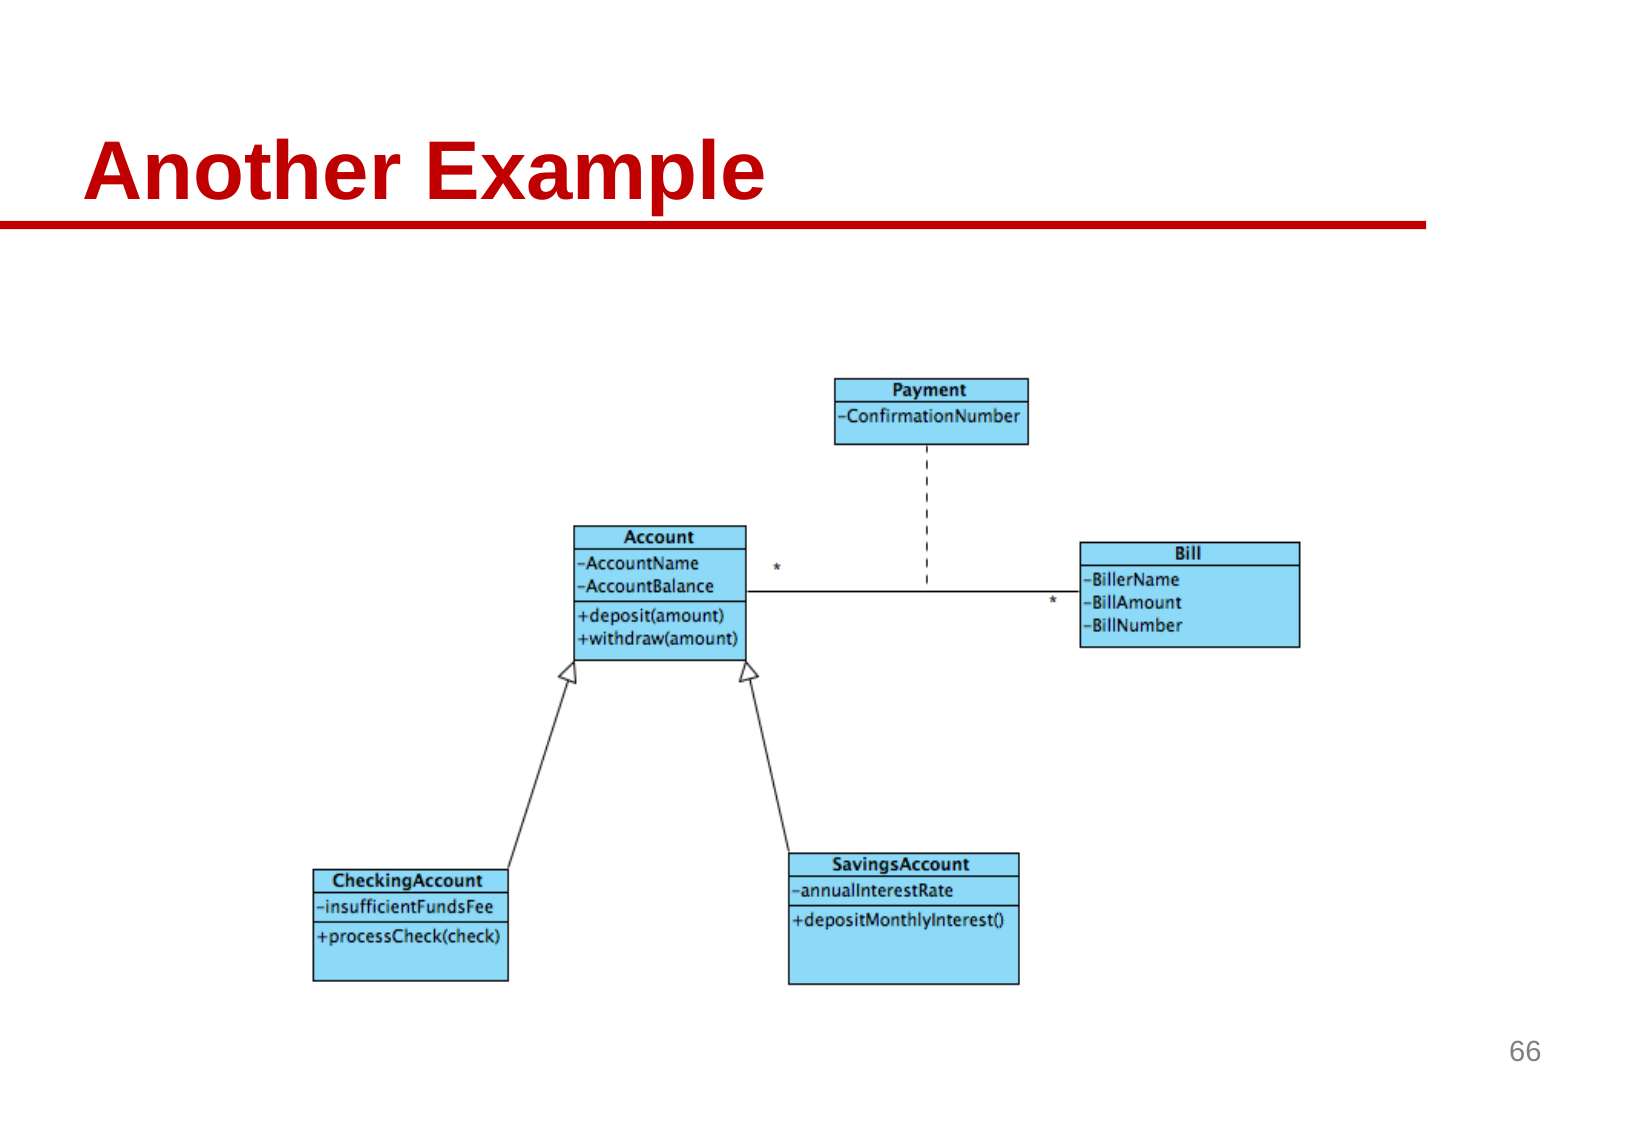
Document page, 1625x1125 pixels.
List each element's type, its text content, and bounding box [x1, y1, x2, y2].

slide_number 66 [1218, 1012, 1557, 1088]
picture [299, 362, 1313, 1001]
title Another Example [67, 43, 1550, 225]
